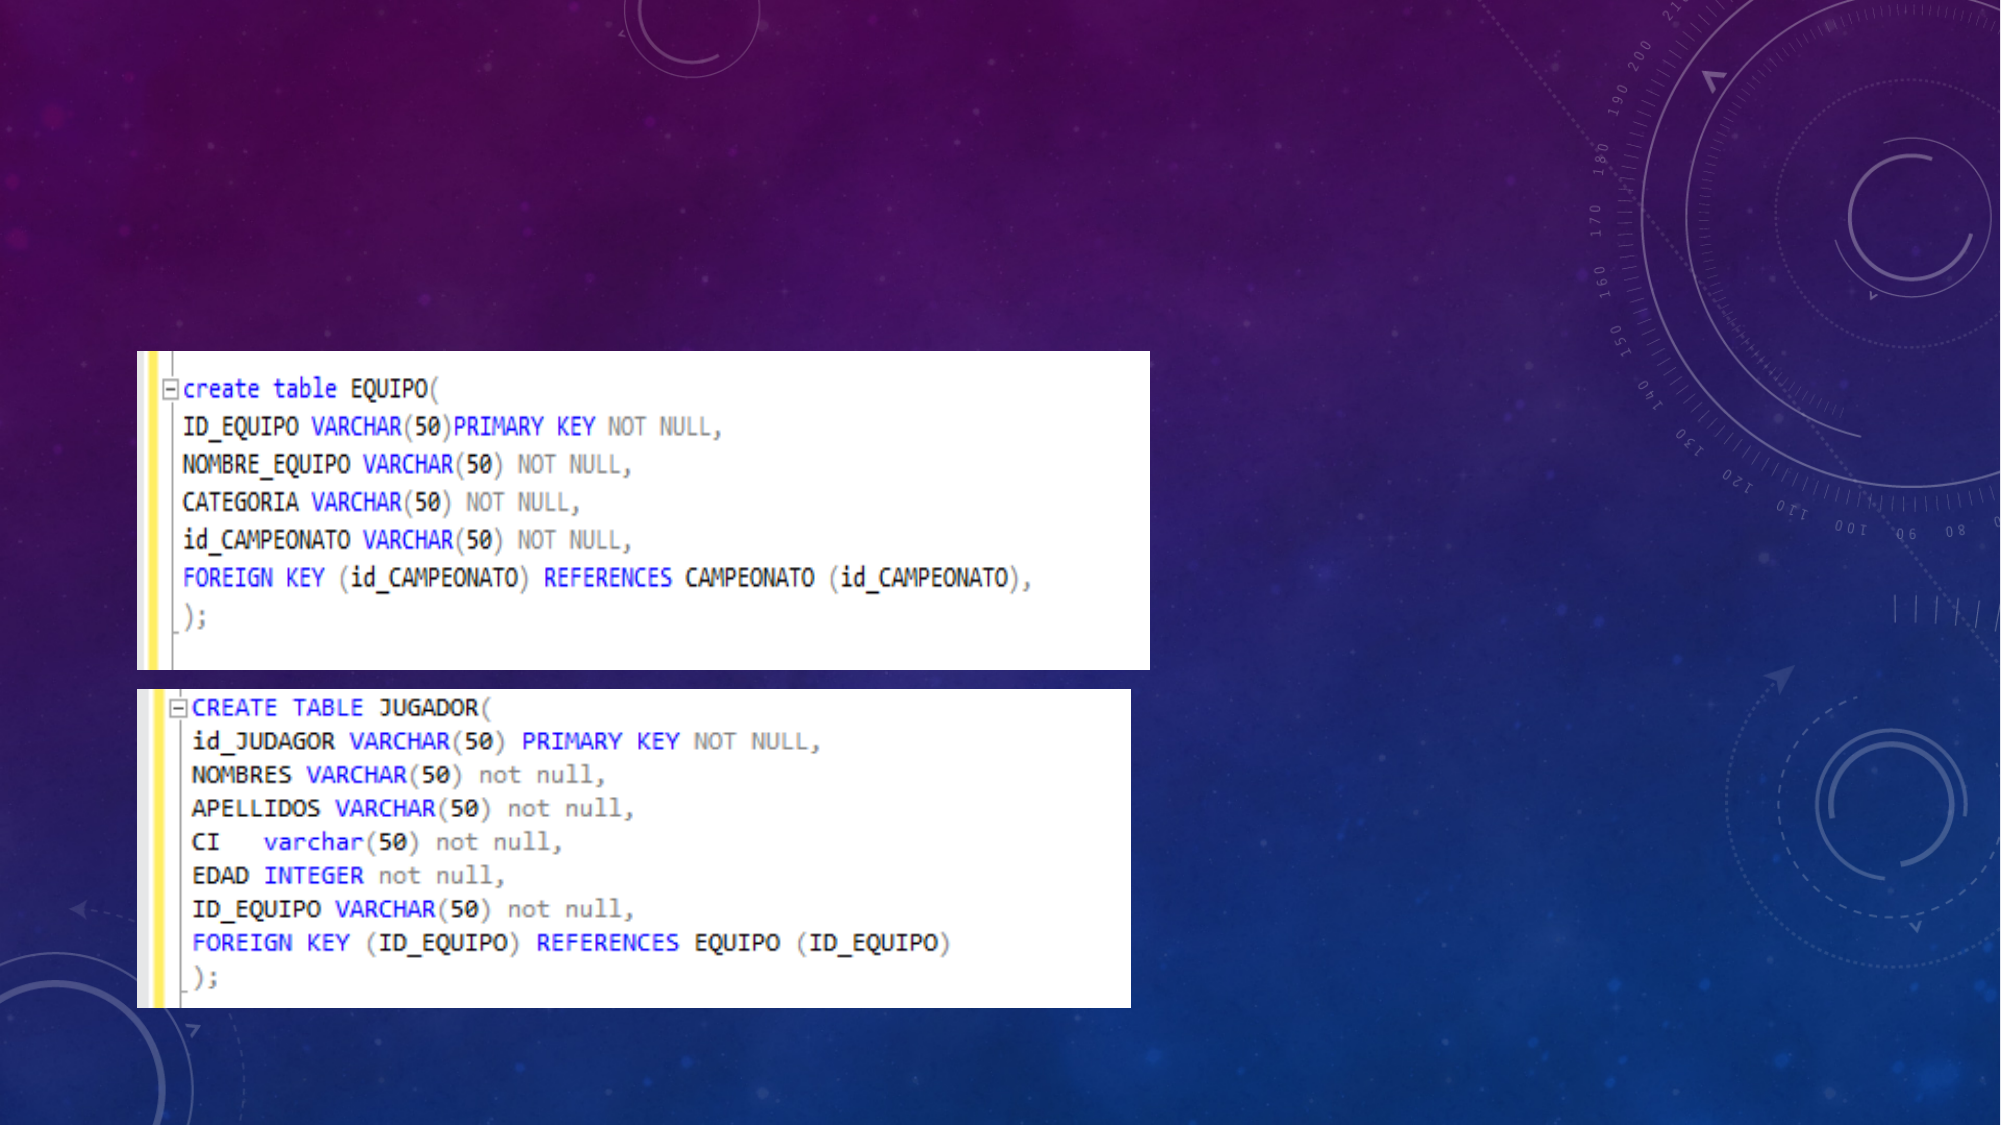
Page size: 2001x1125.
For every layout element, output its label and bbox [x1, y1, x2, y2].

picture [0, 0, 2001, 1125]
list [137, 351, 1151, 670]
